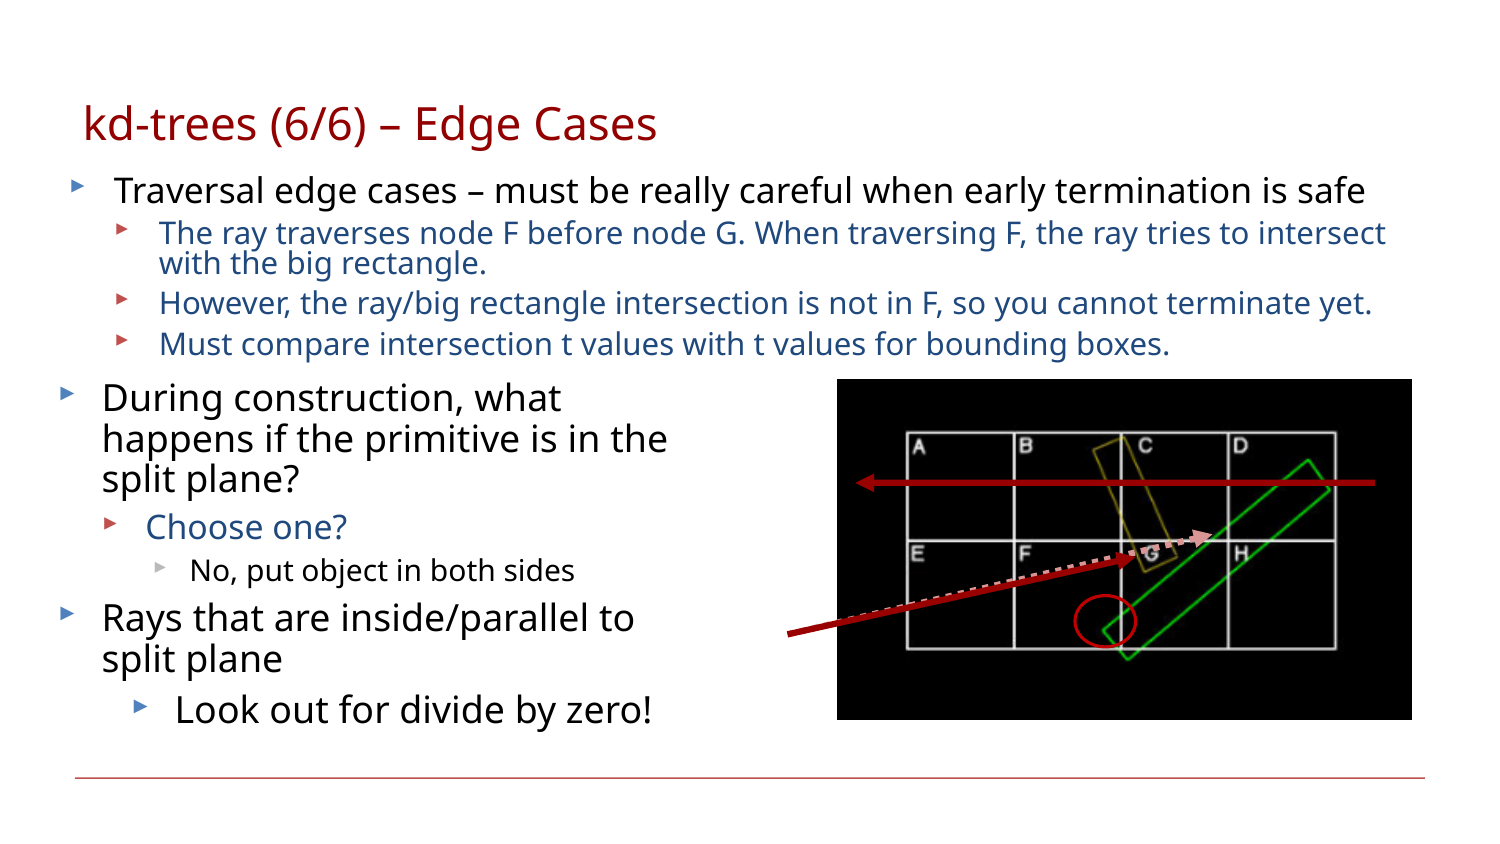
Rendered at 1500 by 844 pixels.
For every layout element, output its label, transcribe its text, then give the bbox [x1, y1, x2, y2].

picture [837, 379, 1412, 721]
text_box During construction, what happens if the primitive is in the split plane? Choose one? No, put object in both sides Rays that are inside/parallel to split plane Look out for divide by zero! [50, 371, 688, 742]
list Traversal edge cases – must be really careful when early termination is safe The ray traverses node F before node G. When traversing F, the ray tries to intersect with the big rectangle. However, the ray/big rectangle intersection is not in F, so you cannot terminate yet. Must compare intersection t values with t values for bounding boxes. [61, 168, 1425, 372]
title kd-trees (6/6) – Edge Cases [75, 84, 1425, 160]
